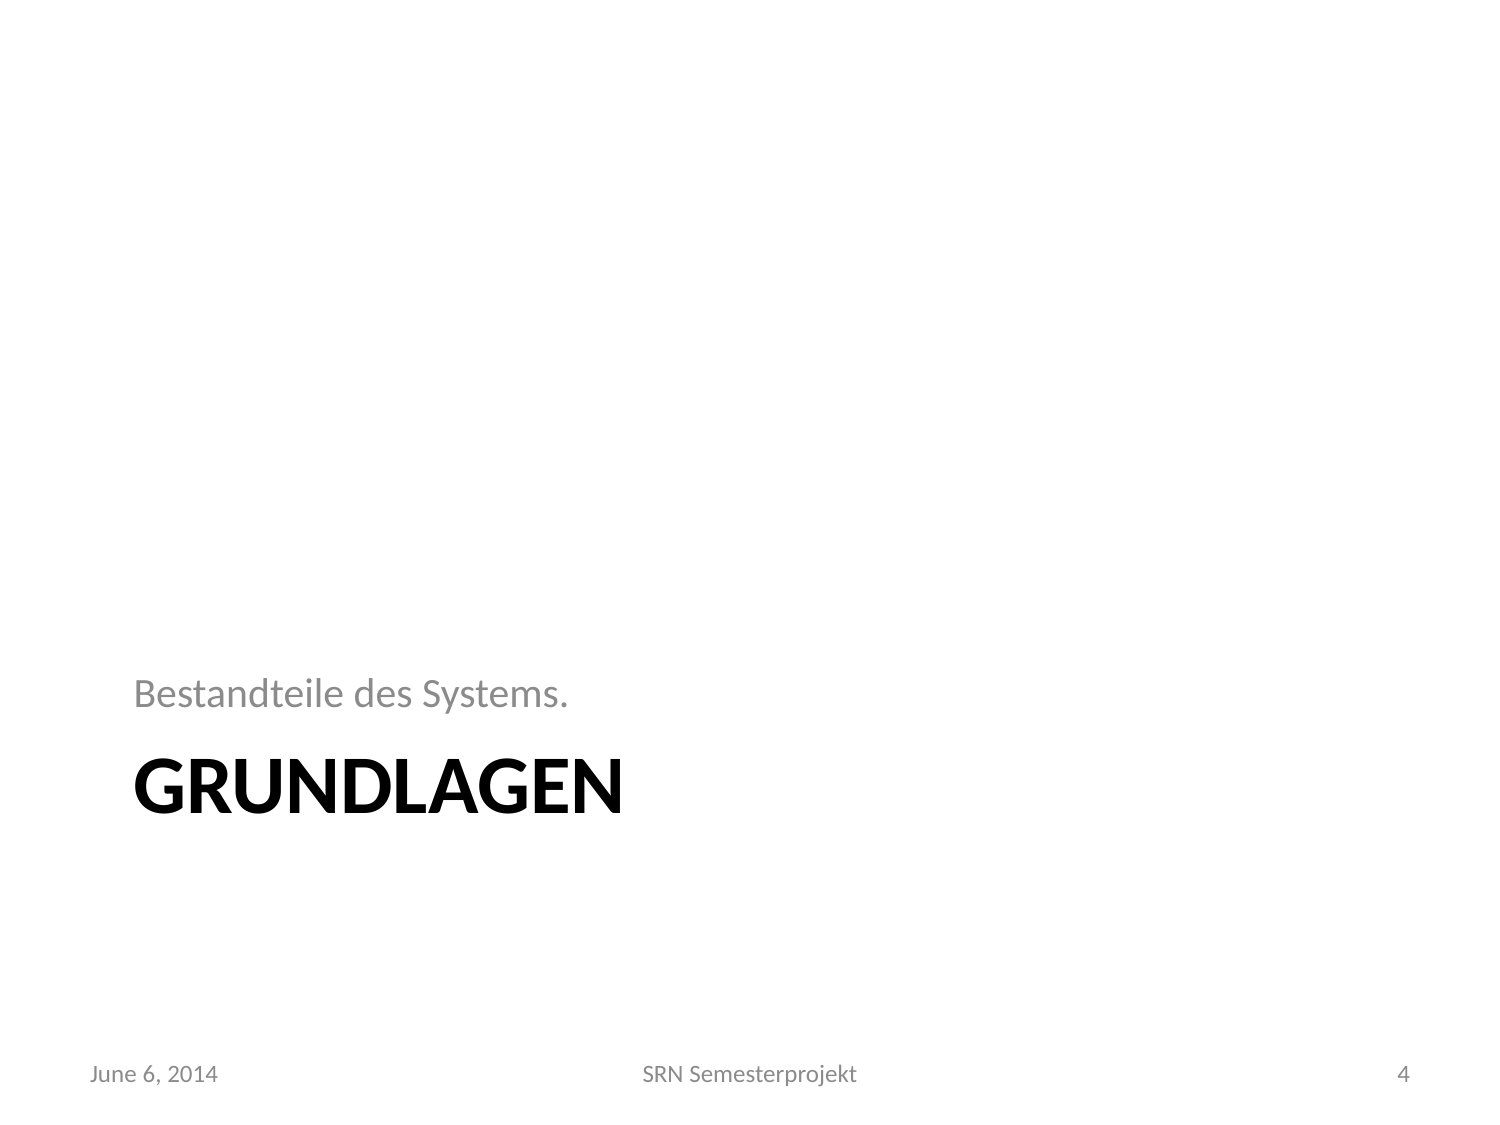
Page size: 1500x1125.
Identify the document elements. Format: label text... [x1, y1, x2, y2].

list Bestandteile des Systems. [118, 476, 1394, 723]
slide_number 4 [1074, 1042, 1425, 1103]
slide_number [75, 1042, 425, 1103]
title Grundlagen [118, 723, 1394, 947]
footer SRN Semesterprojekt [512, 1042, 988, 1103]
